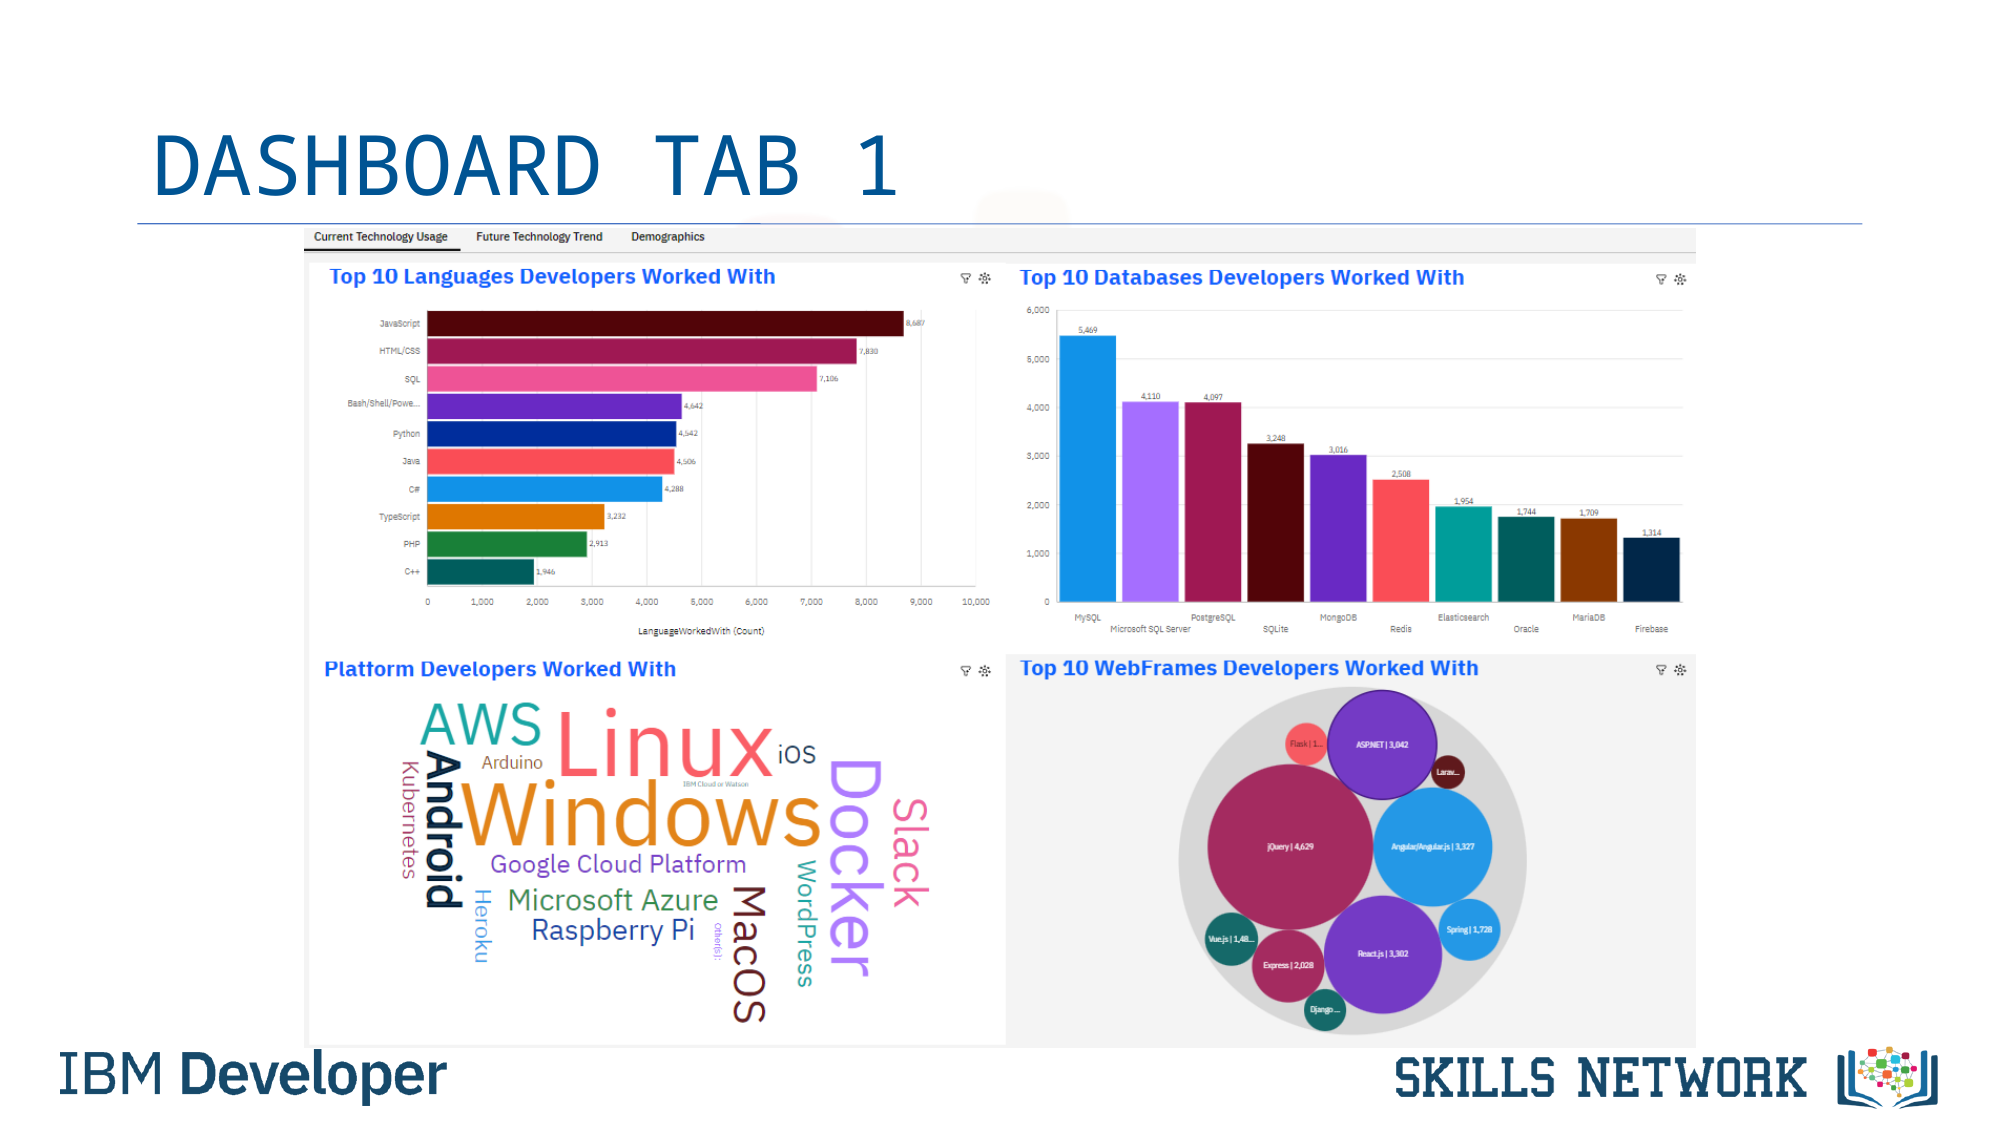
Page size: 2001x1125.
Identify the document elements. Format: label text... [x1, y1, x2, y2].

picture [1390, 1045, 1945, 1111]
title DASHBOARD TAB 1 [137, 59, 1863, 278]
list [304, 228, 1696, 1048]
picture [55, 1045, 459, 1108]
